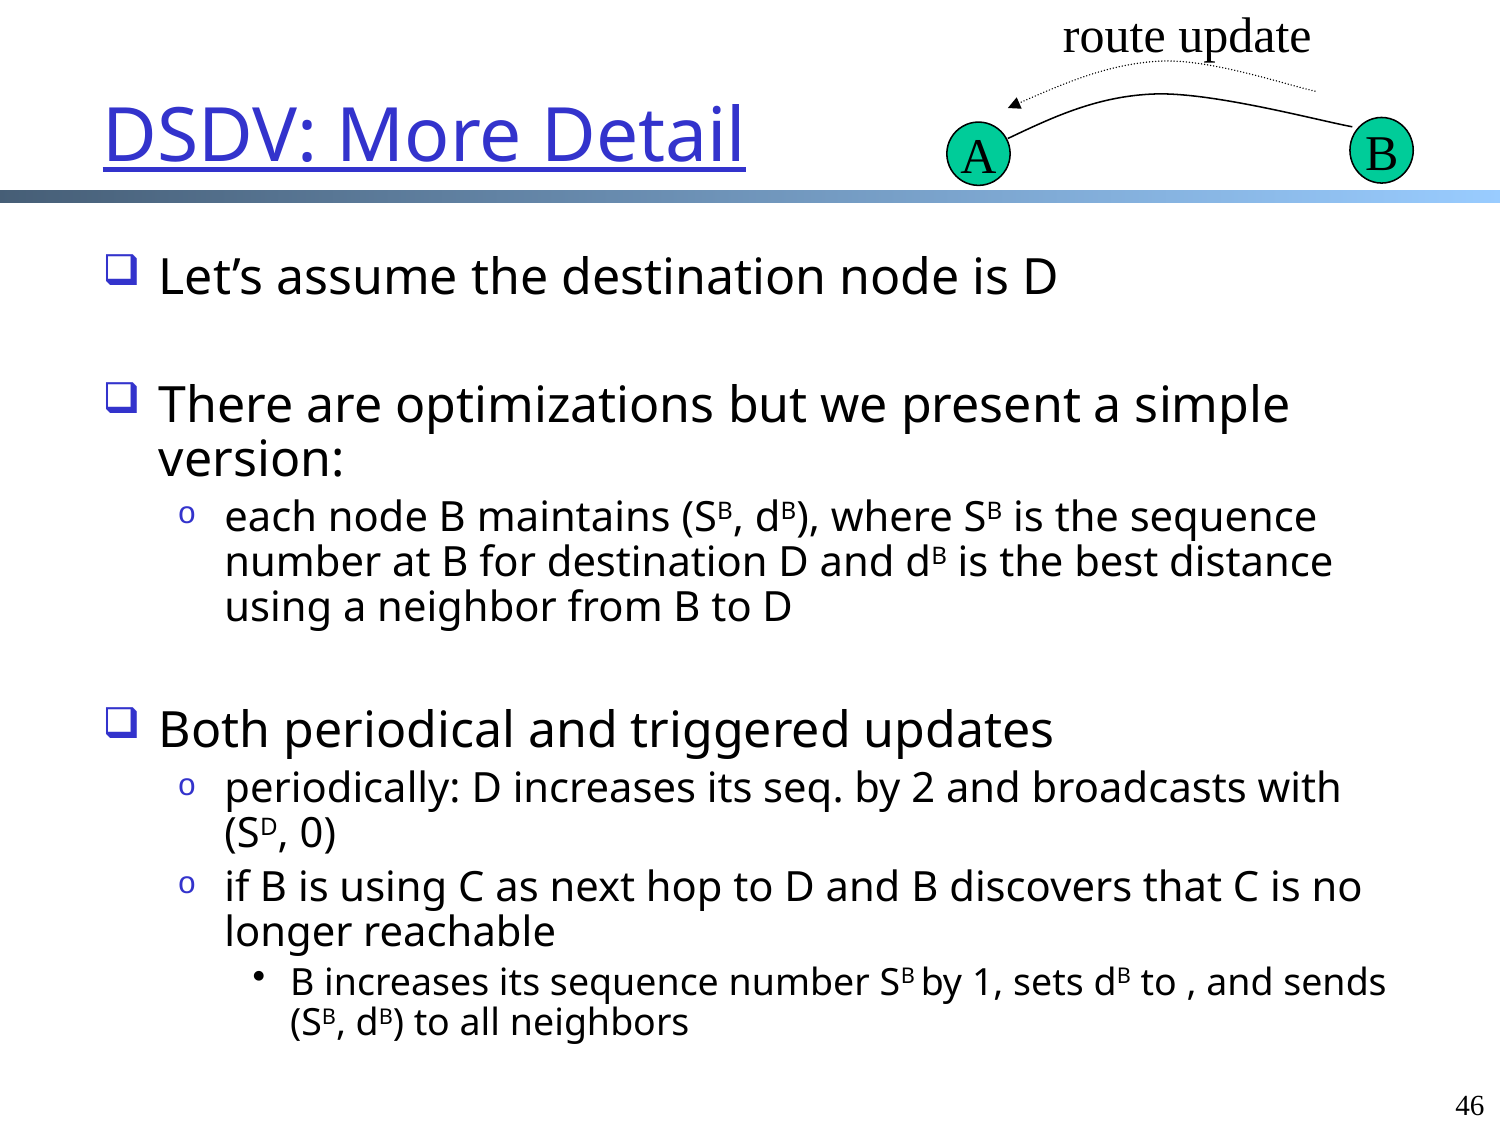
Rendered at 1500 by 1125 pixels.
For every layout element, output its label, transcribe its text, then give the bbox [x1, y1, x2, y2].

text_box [946, 91, 1414, 186]
slide_number 46 [1387, 1078, 1500, 1125]
title DSDV: More Detail [87, 37, 1404, 225]
text_box [1049, 70, 1311, 90]
text_box route update [1048, 0, 1327, 70]
